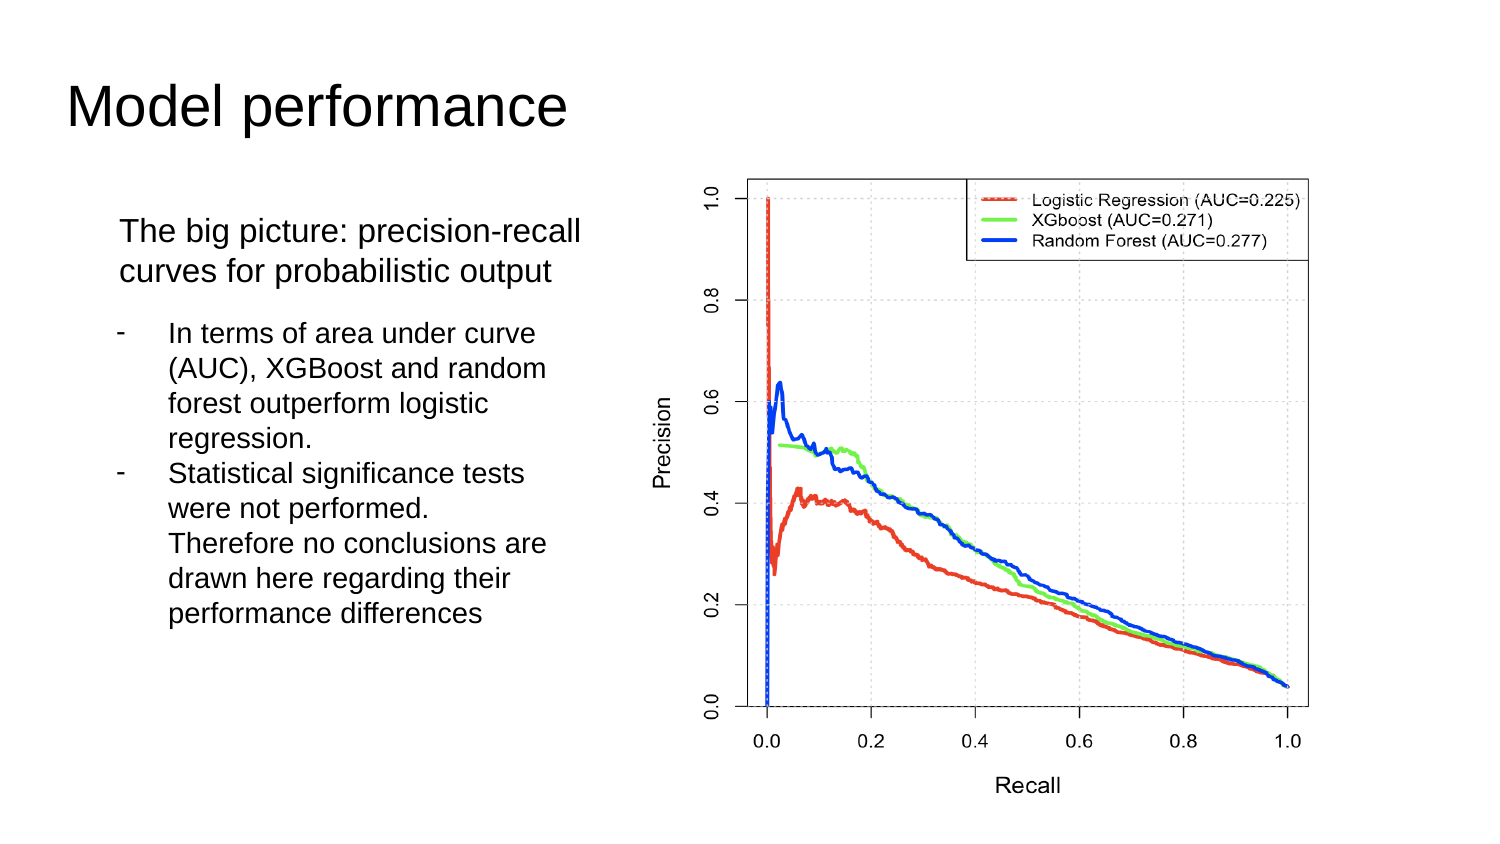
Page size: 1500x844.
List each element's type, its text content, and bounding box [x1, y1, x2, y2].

text_box The big picture: precision-recall curves for probabilistic output [104, 194, 607, 276]
title Model performance [51, 53, 1449, 147]
text_box In terms of area under curve (AUC), XGBoost and random forest outperform logistic regression. Statistical significance tests were not performed. Therefore no conclusions are drawn here regarding their performance differences [78, 299, 569, 637]
picture [616, 146, 1371, 811]
